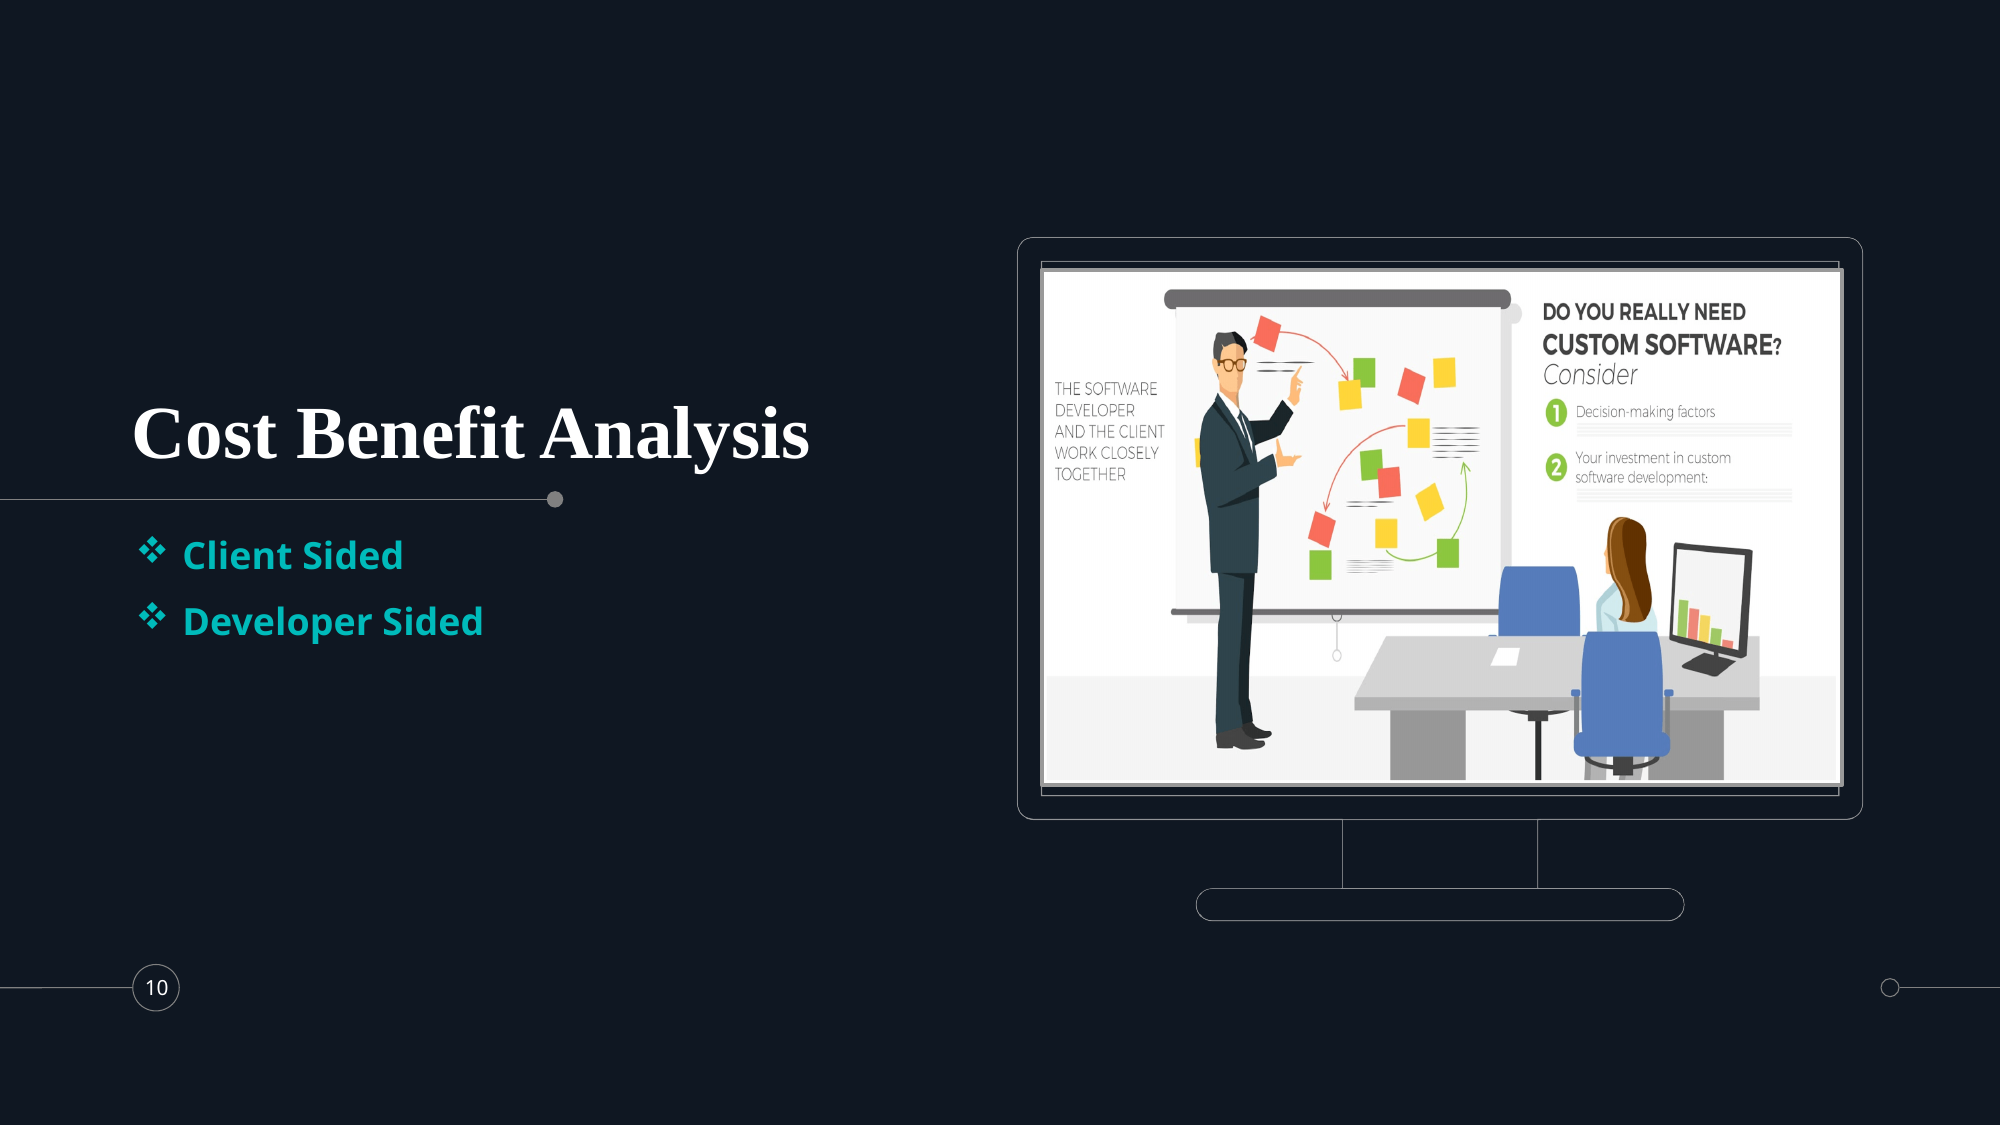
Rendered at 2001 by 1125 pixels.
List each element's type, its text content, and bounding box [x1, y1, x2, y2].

list Client Sided Developer Sided [135, 532, 865, 807]
slide_number 10 [127, 964, 186, 1014]
title Cost Benefit Analysis [131, 342, 864, 475]
picture [1015, 235, 1865, 923]
